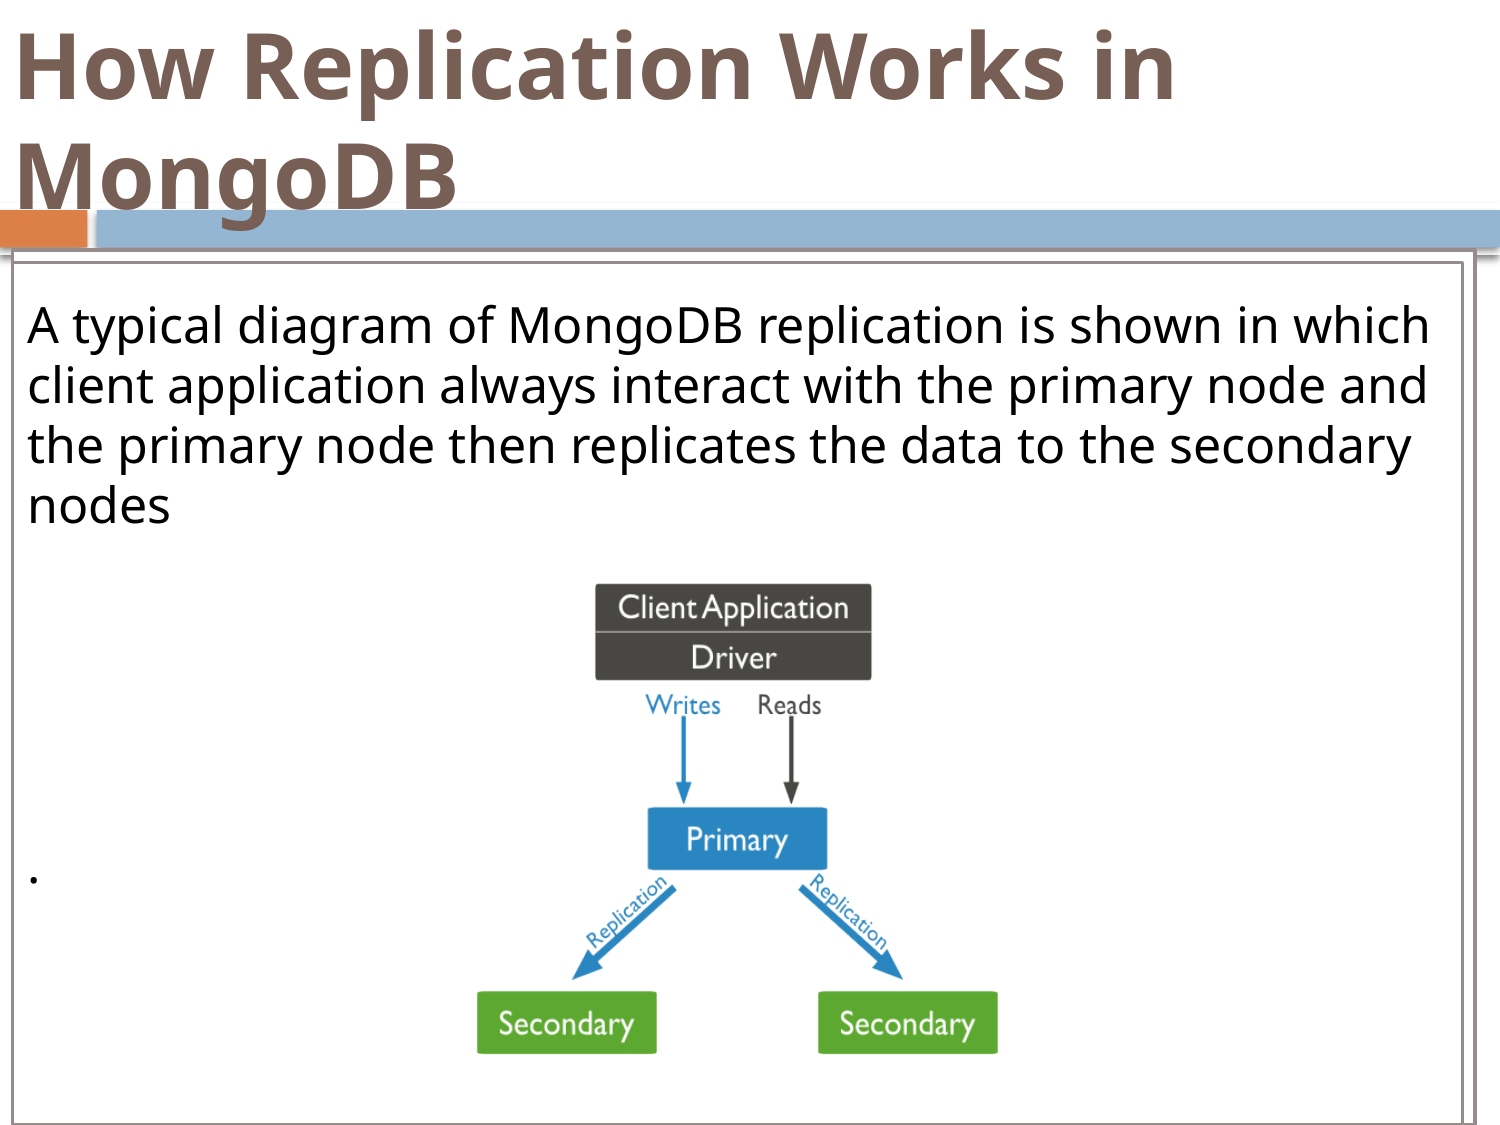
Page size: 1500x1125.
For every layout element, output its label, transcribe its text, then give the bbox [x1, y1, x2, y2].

picture [459, 574, 1016, 1065]
title How Replication Works in MongoDB [12, 5, 1500, 228]
text_box [11, 248, 1477, 1125]
text_box A typical diagram of MongoDB replication is shown in which client application always interact with the primary node and the primary node then replicates the data to the secondary nodes . [11, 261, 1464, 1125]
